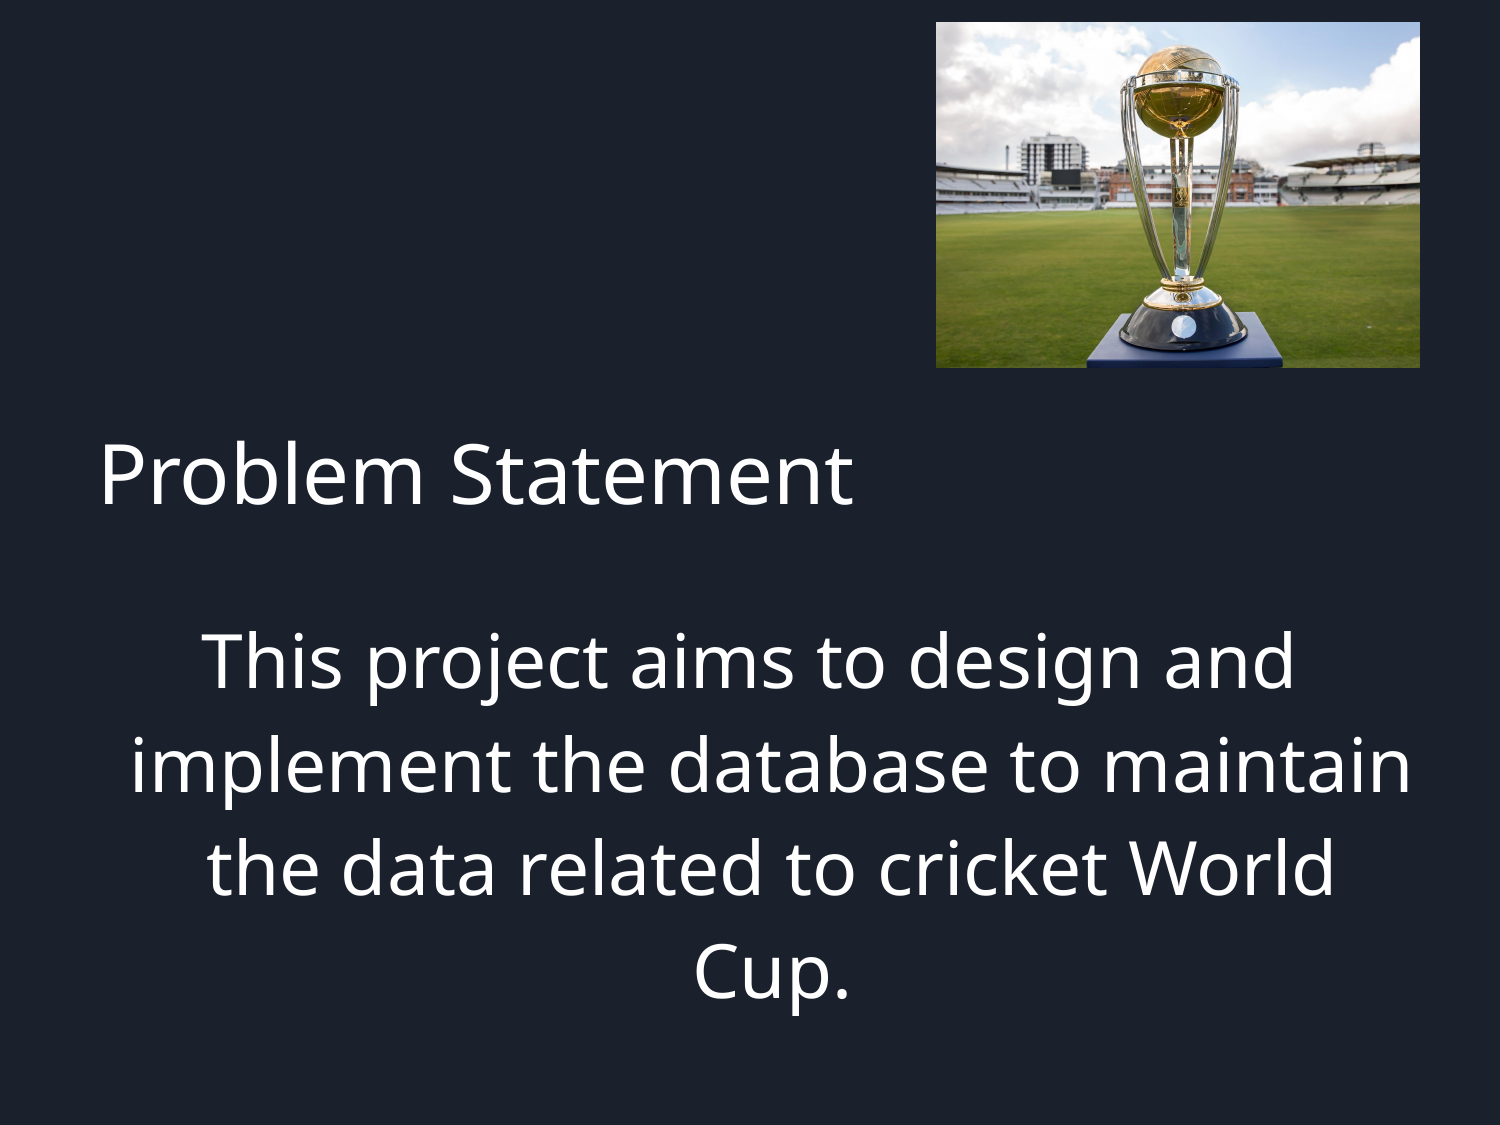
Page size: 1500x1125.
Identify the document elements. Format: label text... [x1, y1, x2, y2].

picture [936, 22, 1421, 369]
title Problem Statement [0, 341, 1089, 530]
list This project aims to design and implement the database to maintain the data related to cricket World Cup. [58, 592, 1442, 920]
